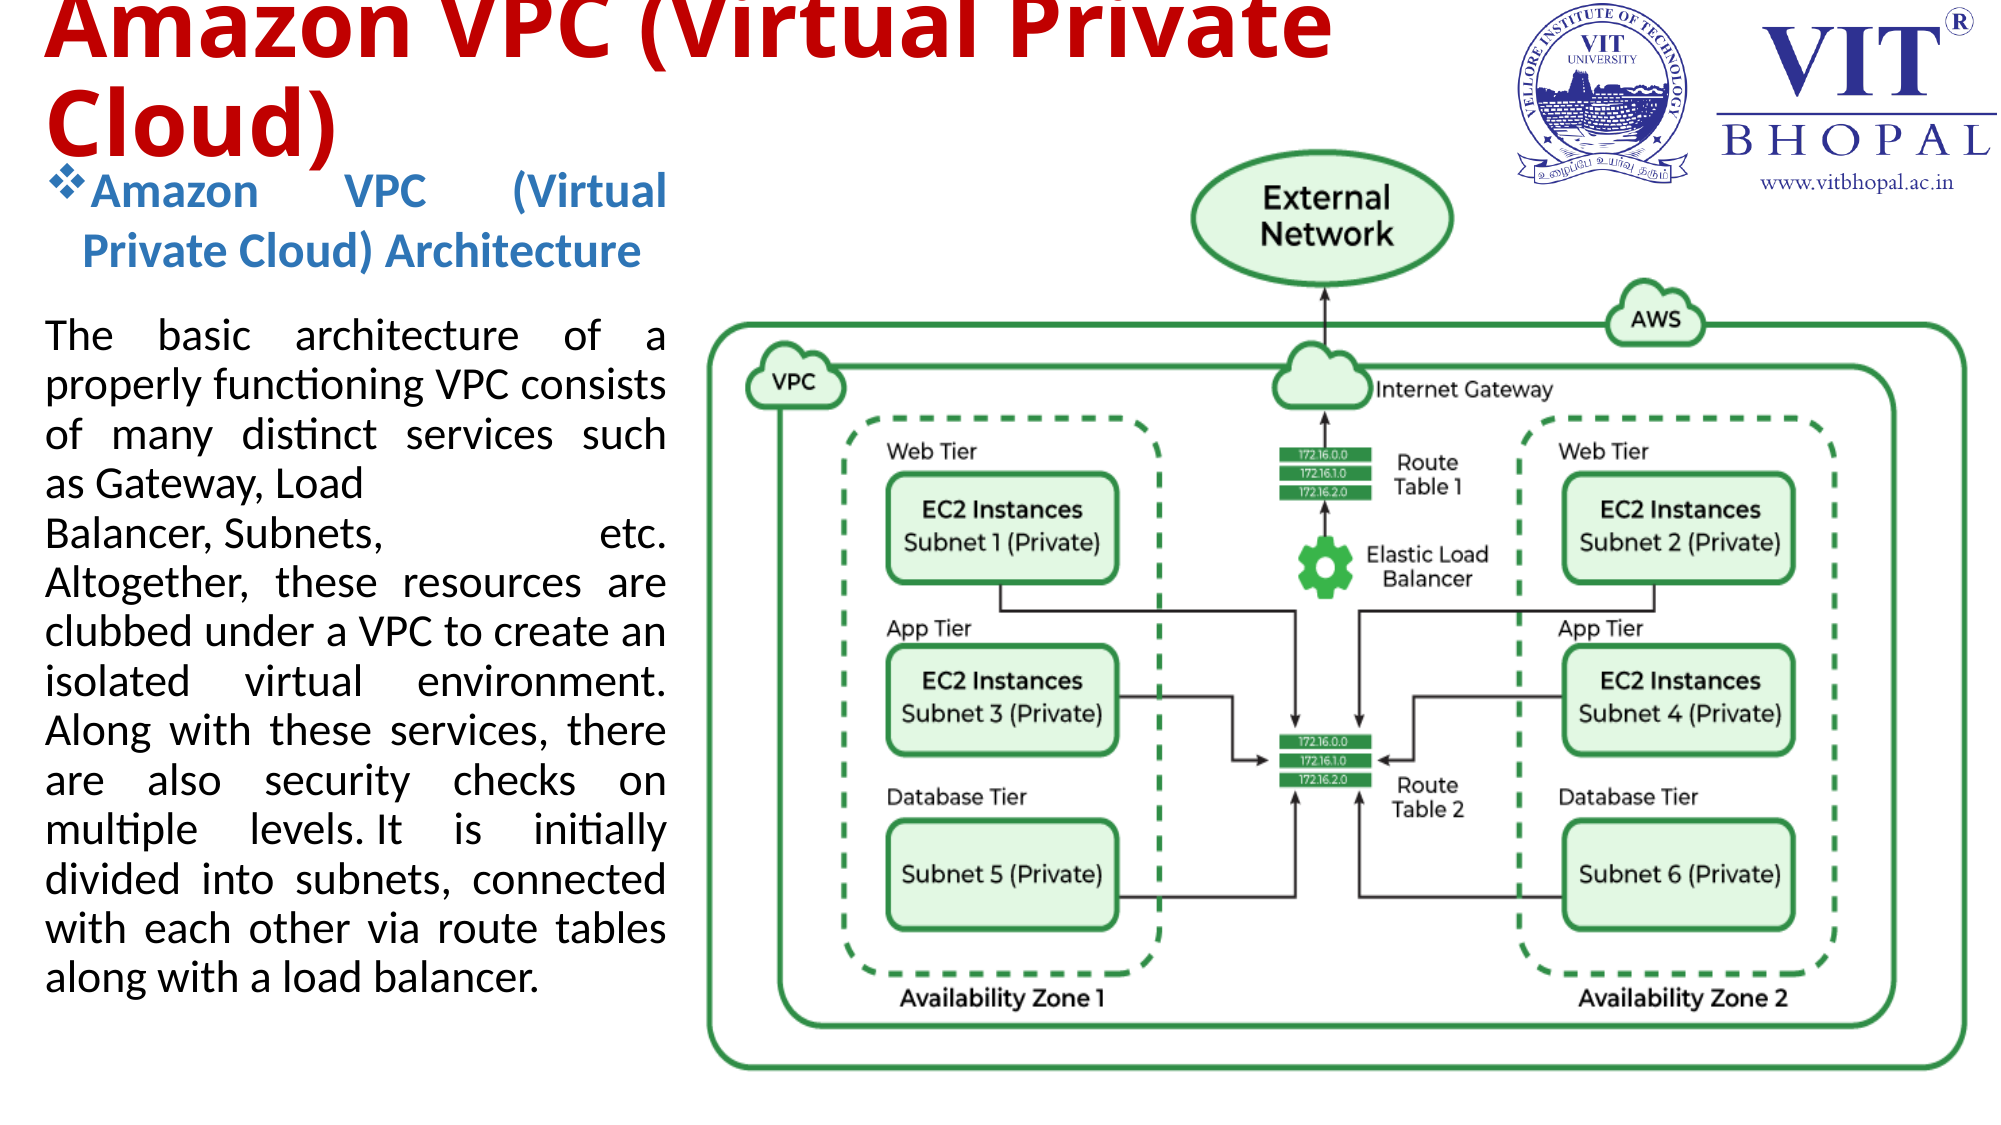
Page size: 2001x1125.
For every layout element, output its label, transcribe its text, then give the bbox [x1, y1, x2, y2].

title Amazon VPC (Virtual Private Cloud) [29, 3, 1517, 149]
picture [651, 3, 2000, 1125]
list Amazon VPC (Virtual Private Cloud) Architecture The basic architecture of a properly functioning VPC consists of many distinct services such as Gateway, Load Balancer, Subnets, etc. Altogether, these resources are clubbed under a VPC to create an isolated virtual environment. Along with these services, there are also security checks on multiple levels. It is initially divided into subnets, connected with each other via route tables along with a load balancer. [29, 149, 651, 1097]
